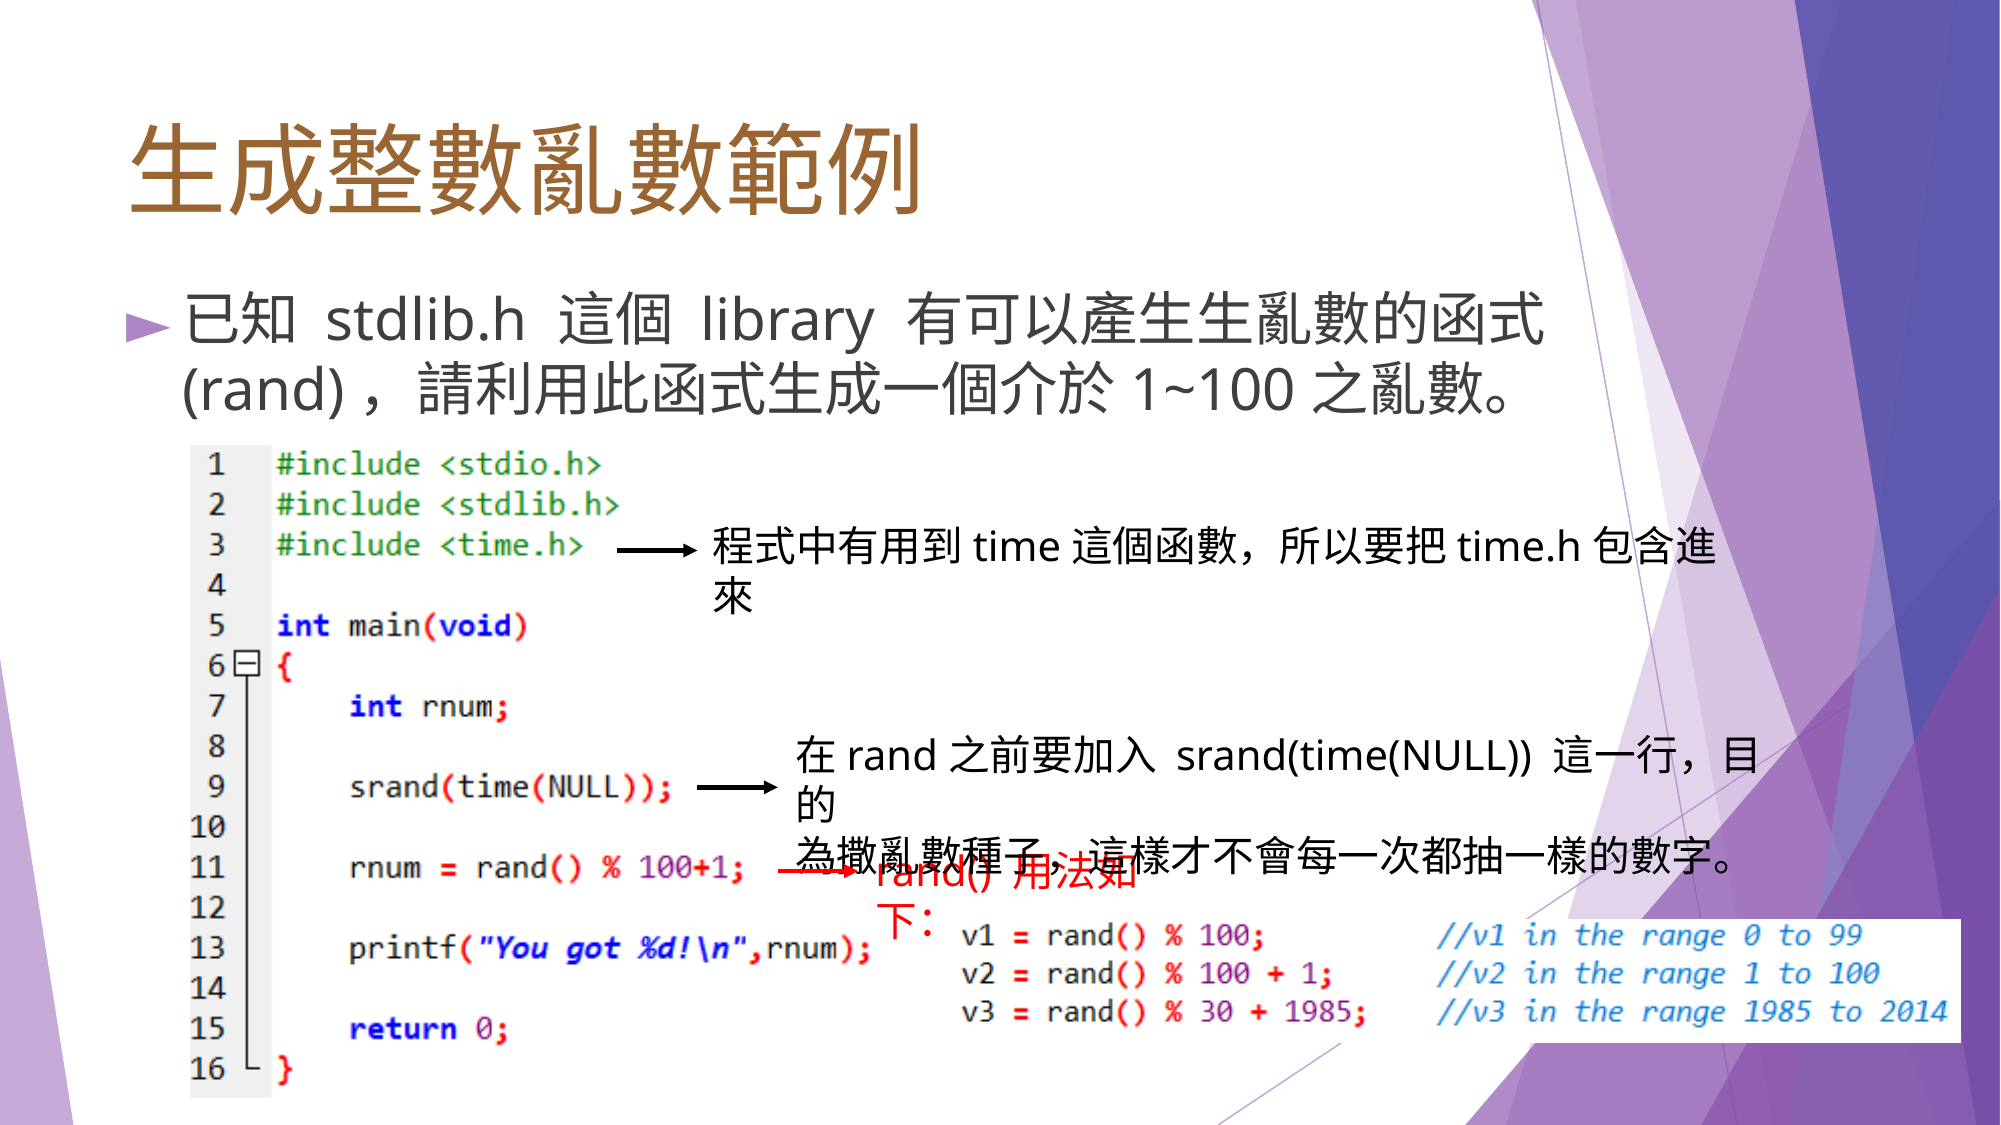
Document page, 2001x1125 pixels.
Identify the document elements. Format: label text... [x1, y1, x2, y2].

list 已知 stdlib.h 這個 library 有可以產⽣生亂數的函式(rand)，請利用此函式⽣成一個介於1~100之亂數。 [111, 274, 1612, 1125]
title 生成整數亂數範例 [111, 99, 1612, 225]
text_box 在rand之前要加入 srand(time(NULL)) 這⼀⾏，⽬的 為撒亂數種子，這樣才不會每一次都抽一樣的數字。 [922, 721, 1778, 887]
picture [190, 445, 918, 1098]
text_box rand() ⽤法如下： [922, 887, 1230, 953]
text_box 程式中有用到time這個函數，所以要把time.h包含進來 [922, 512, 1739, 628]
picture [956, 919, 1961, 1043]
